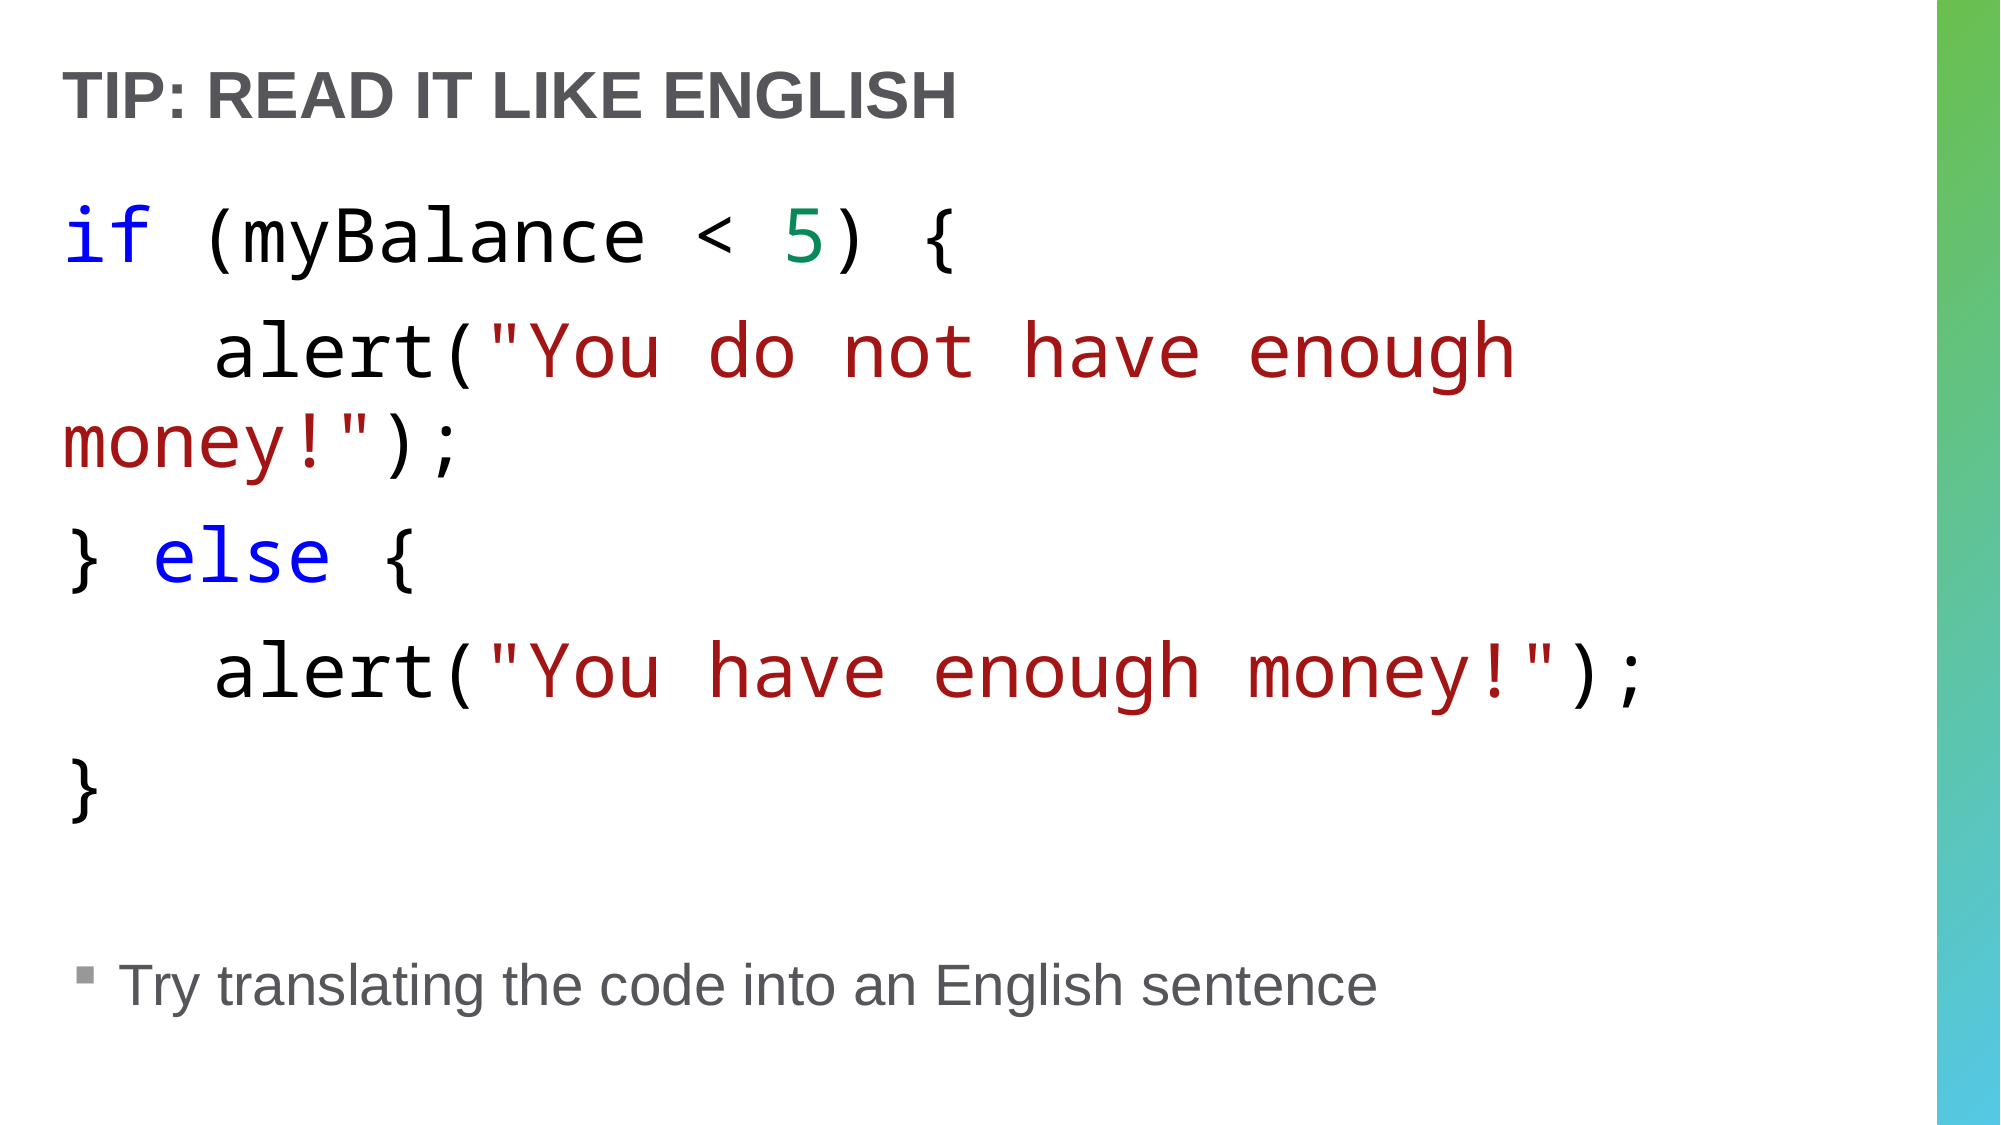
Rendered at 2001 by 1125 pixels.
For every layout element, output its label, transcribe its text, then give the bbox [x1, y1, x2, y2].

title TIP: Read it like English [62, 37, 1938, 150]
list if (myBalance < 5) { alert("You do not have enough money!"); } else { alert("You have enough money!"); } Try translating the code into an English sentence [62, 187, 1938, 1050]
